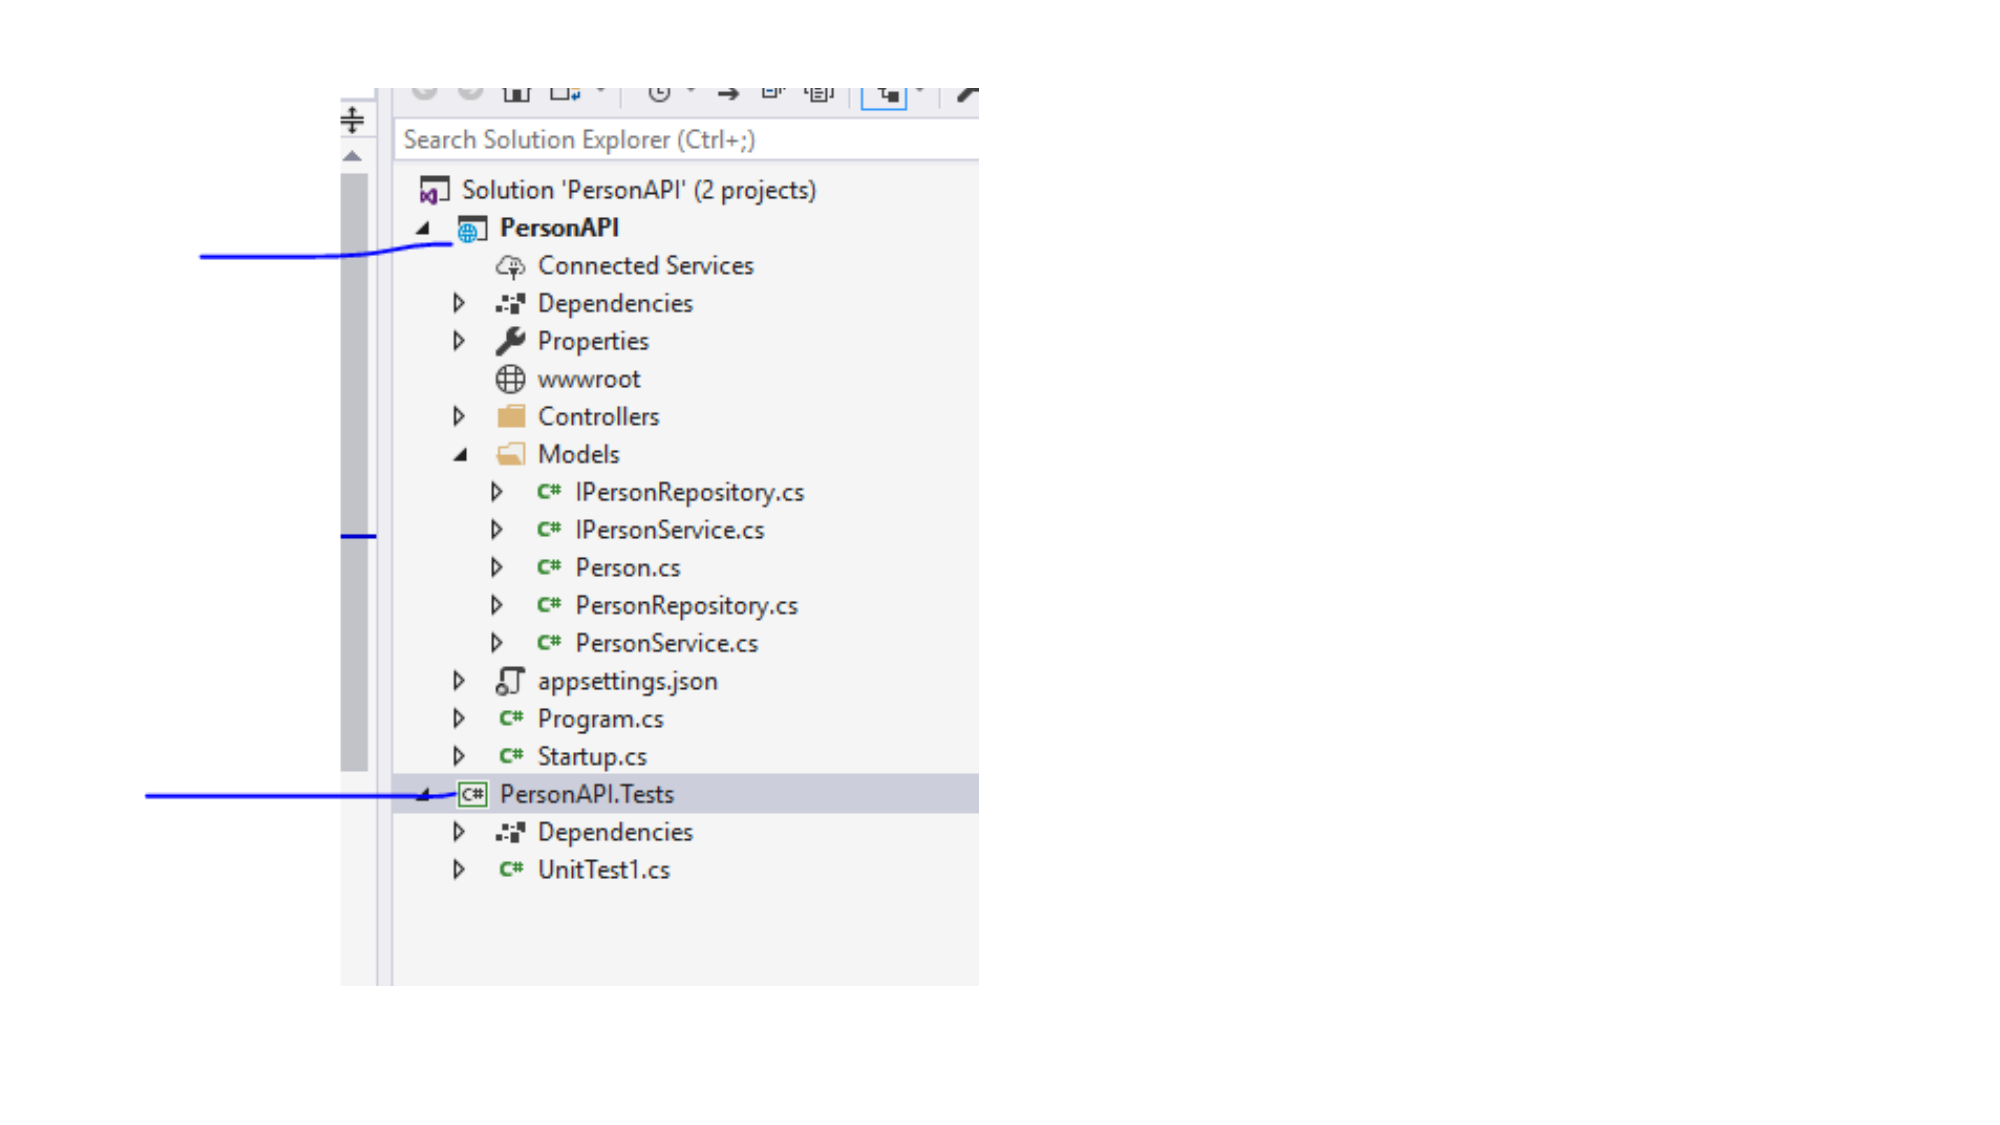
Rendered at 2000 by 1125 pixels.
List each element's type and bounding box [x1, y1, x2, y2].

picture [144, 88, 979, 986]
